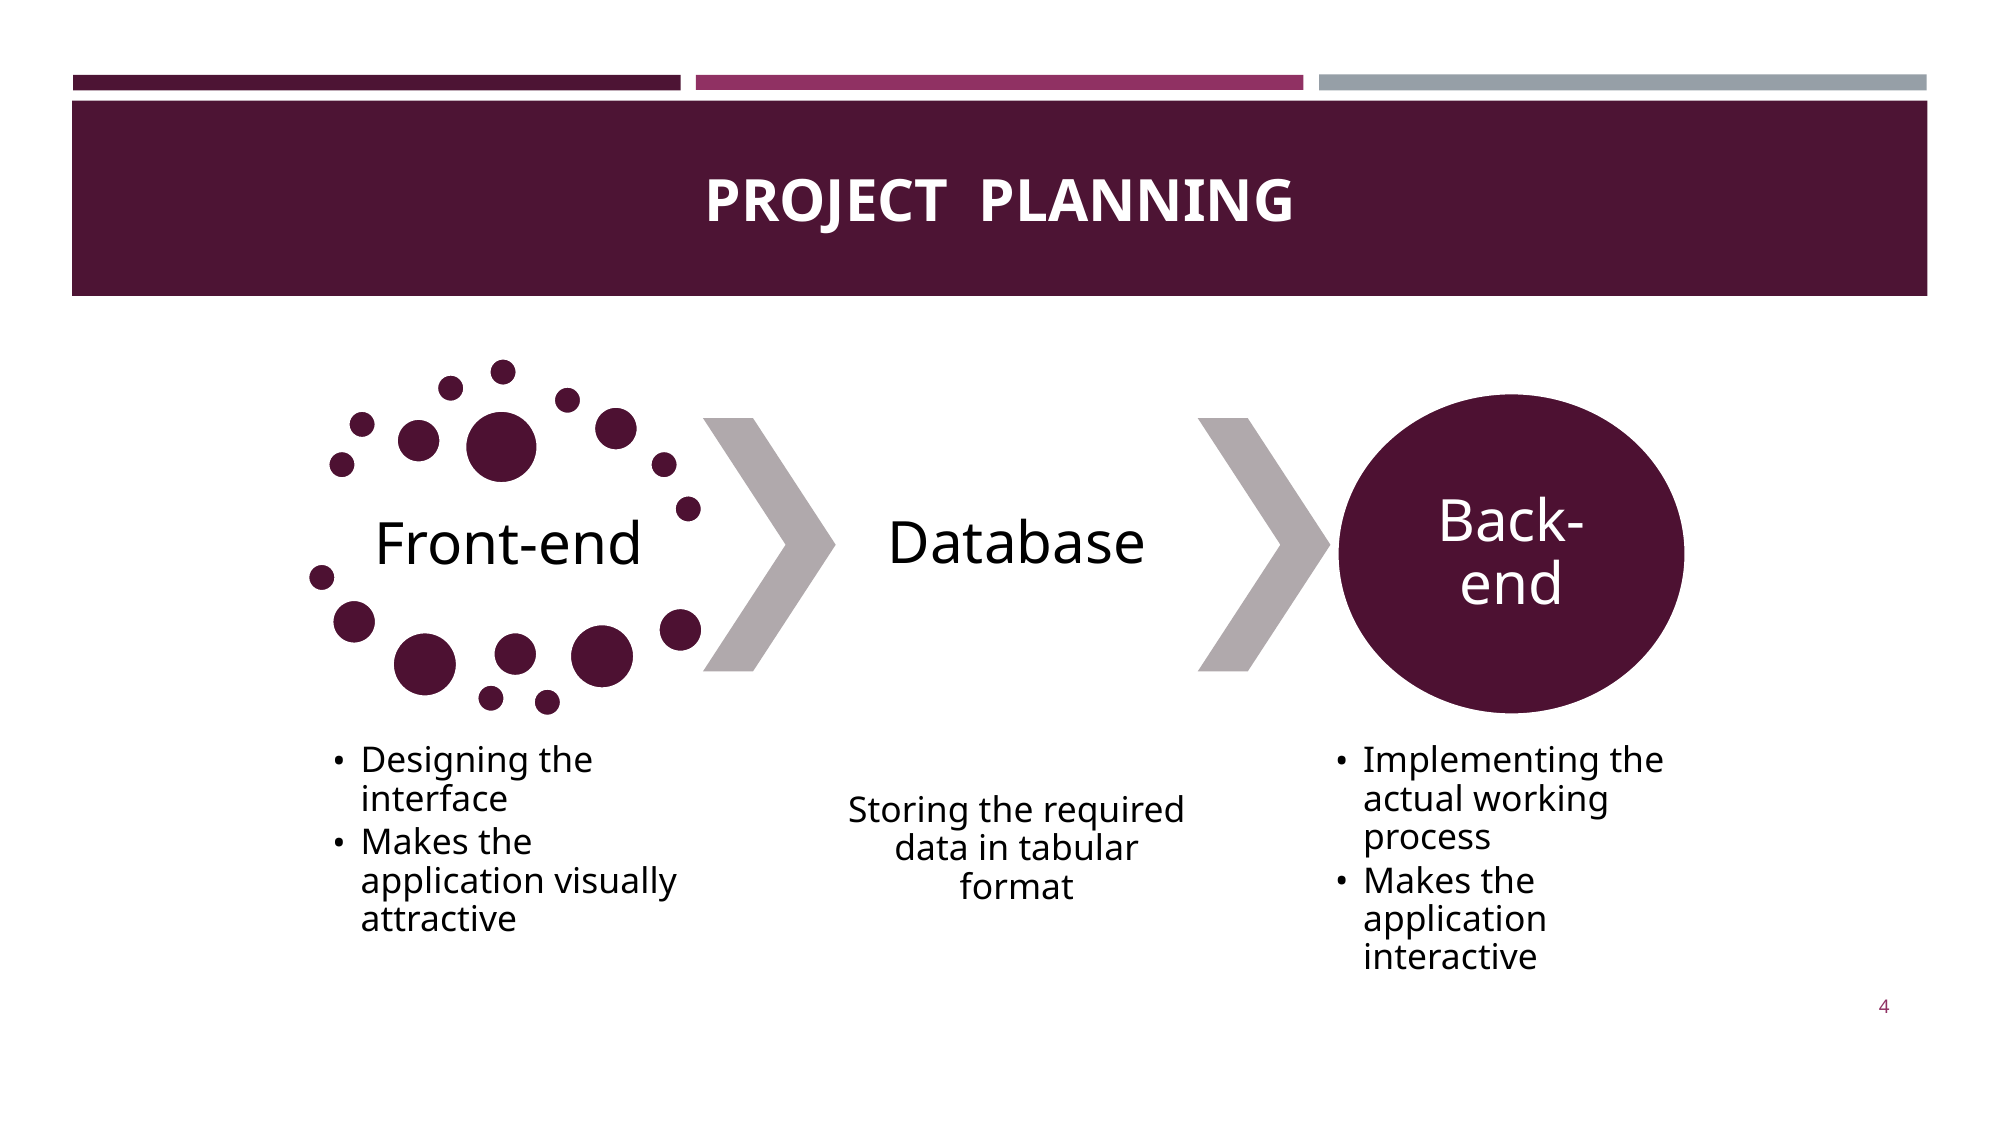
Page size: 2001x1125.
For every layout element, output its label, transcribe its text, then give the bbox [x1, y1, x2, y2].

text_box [307, 357, 1693, 962]
slide_number ‹#› [1732, 977, 1905, 1037]
title PROJECT PLANNING [95, 115, 1905, 282]
